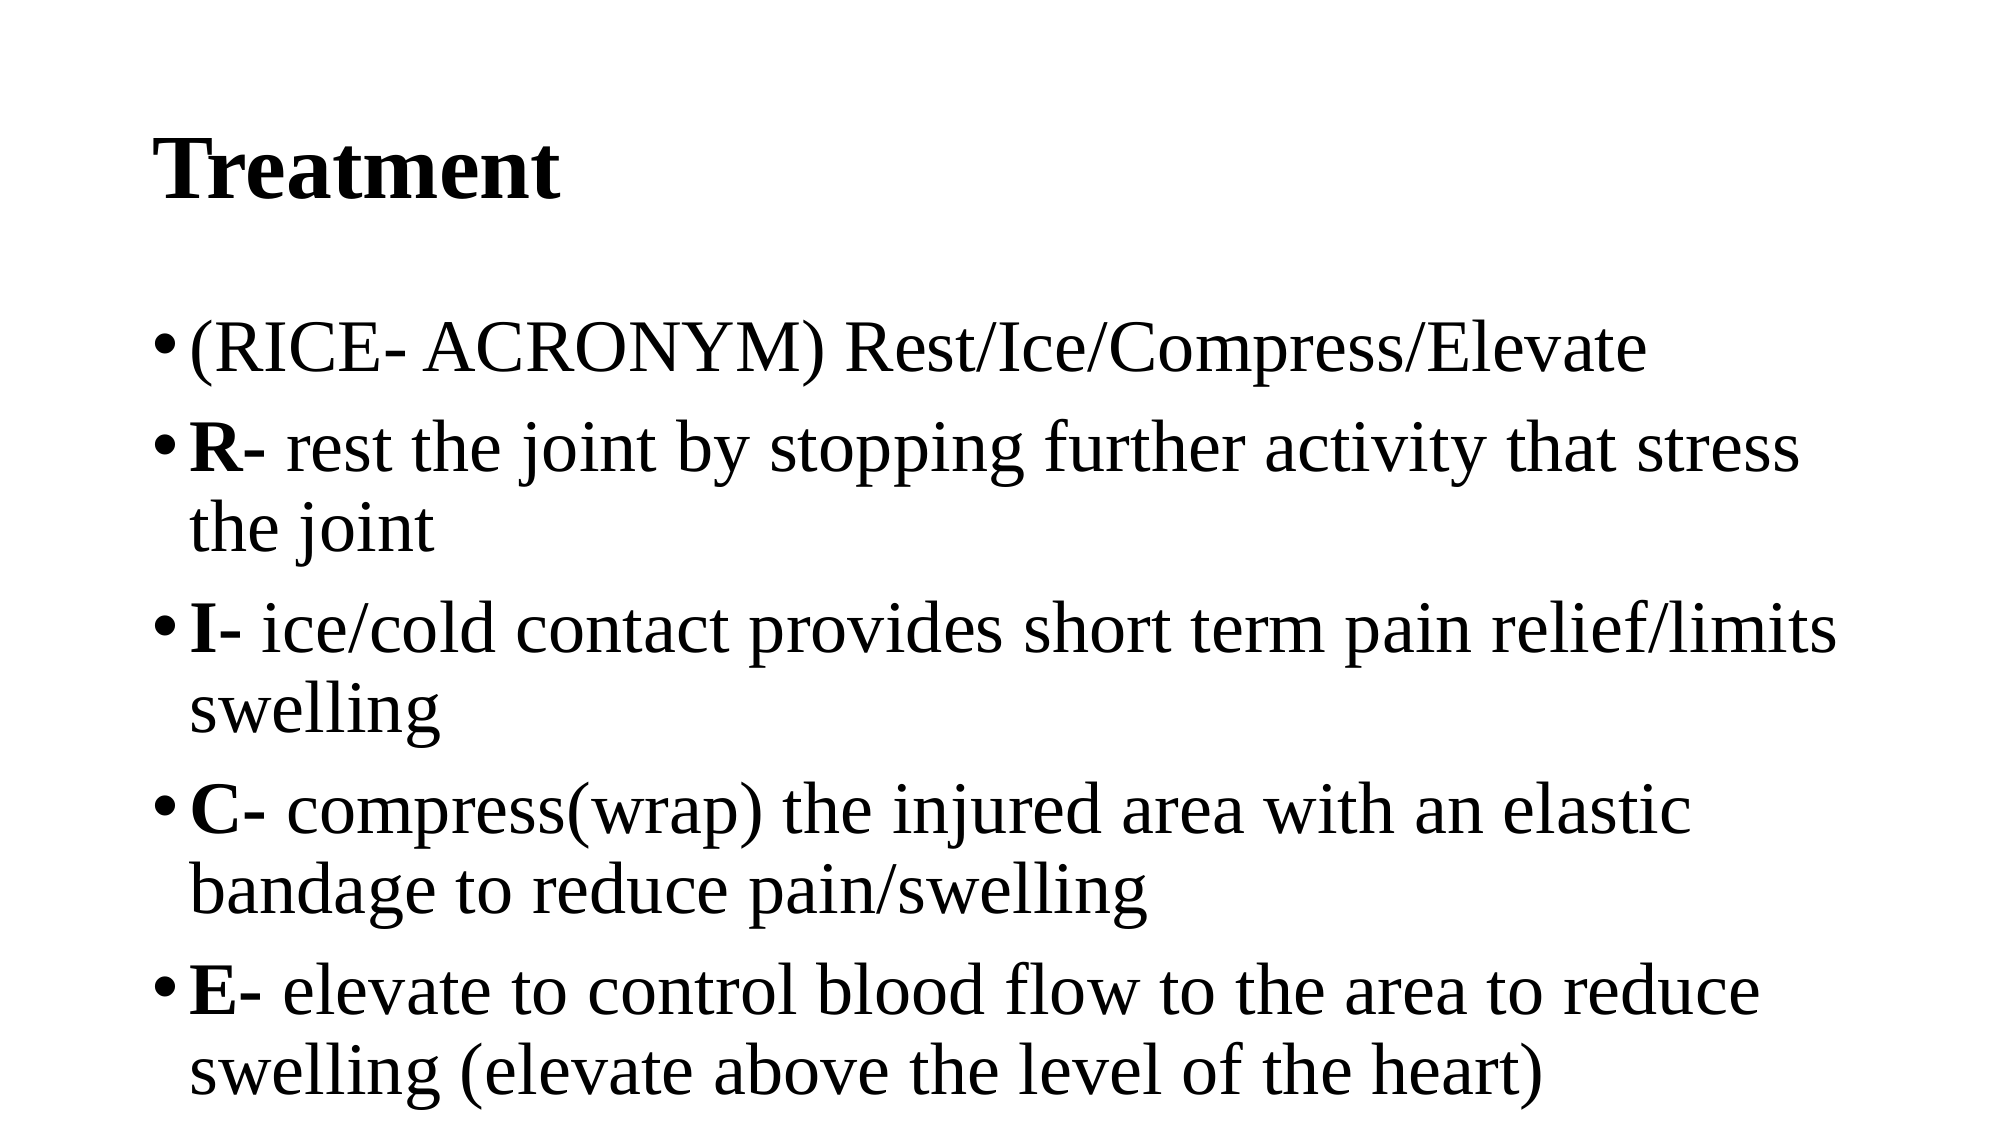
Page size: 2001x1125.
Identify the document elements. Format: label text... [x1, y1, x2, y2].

list (RICE- ACRONYM) Rest/Ice/Compress/Elevate R- rest the joint by stopping further activity that stress the joint I- ice/cold contact provides short term pain relief/limits swelling C- compress(wrap) the injured area with an elastic bandage to reduce pain/swelling E- elevate to control blood flow to the area to reduce swelling (elevate above the level of the heart) [137, 299, 1863, 1125]
title Treatment [137, 59, 1863, 278]
